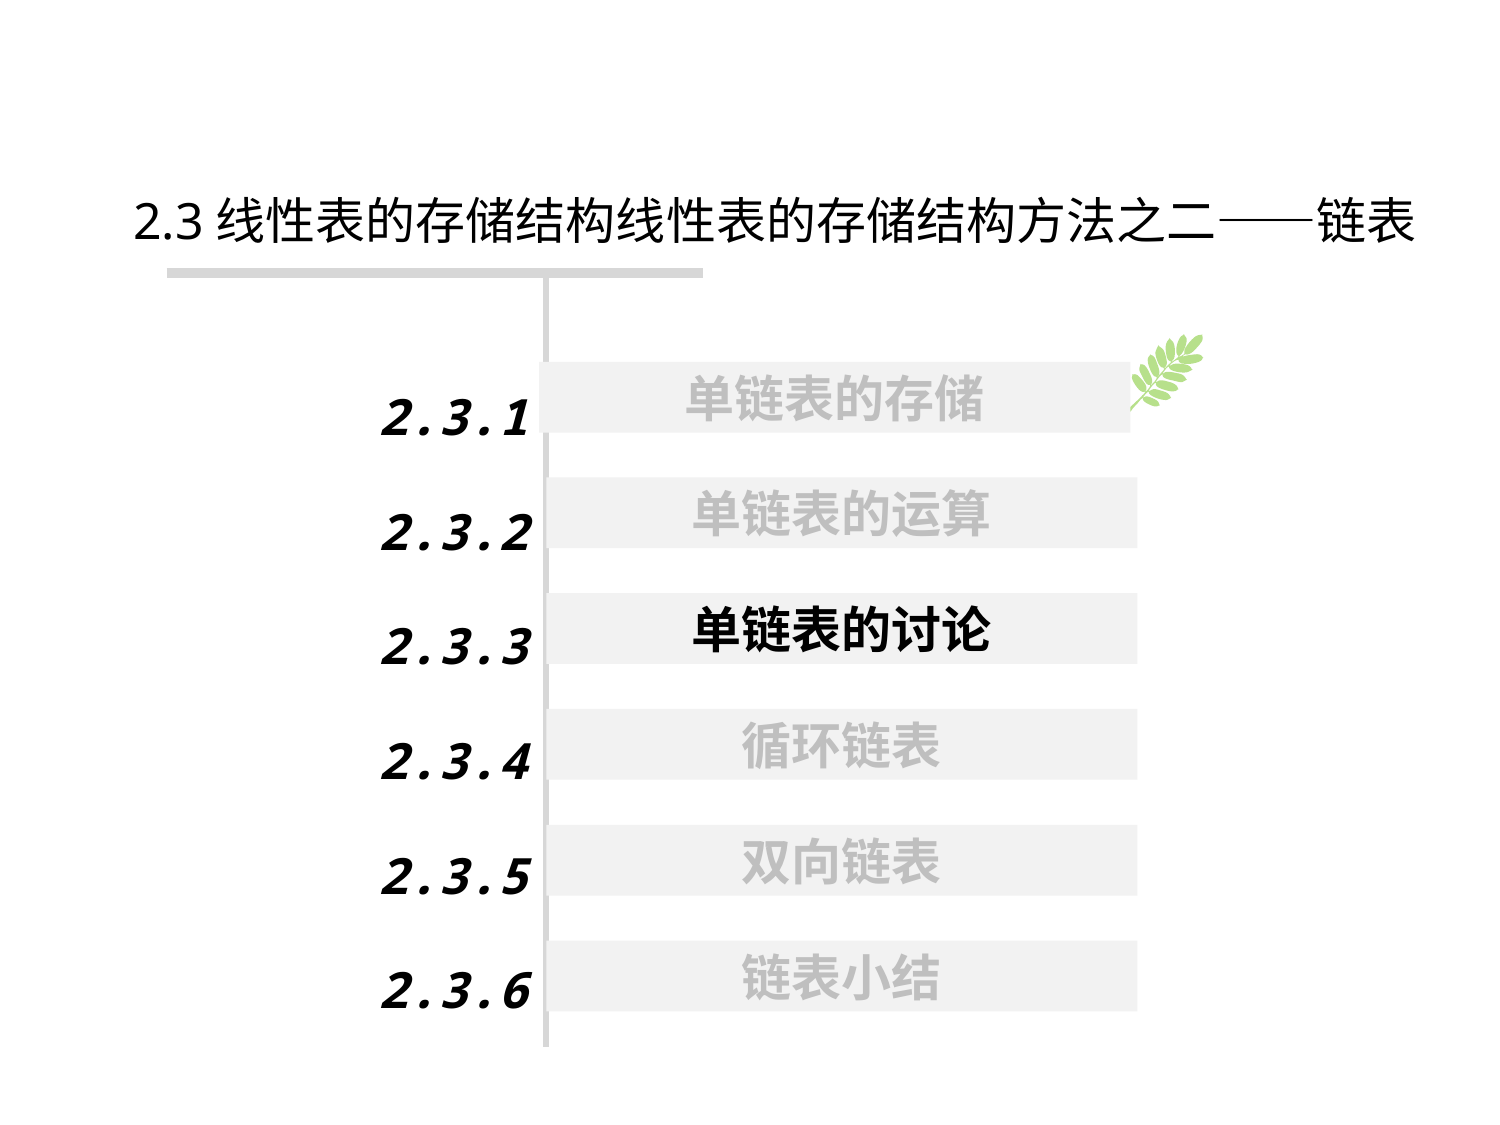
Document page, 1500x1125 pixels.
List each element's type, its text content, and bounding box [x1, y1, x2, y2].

text_box 单链表的运算 [550, 477, 1138, 549]
text_box 单链表的存储 [550, 361, 1131, 433]
text_box 2.3.4 [338, 710, 542, 797]
text_box 单链表的讨论 [550, 593, 1138, 664]
text_box 循环链表 [550, 708, 1138, 780]
text_box 2.3.2 [338, 480, 542, 568]
text_box 链表小结 [550, 940, 1138, 1012]
text_box 2.3.1 [338, 366, 542, 453]
text_box 2.3.5 [338, 824, 542, 912]
text_box 2.3.3 [338, 595, 542, 683]
text_box 2.3线性表的存储结构线性表的存储结构方法之二——链表 [88, 181, 1461, 330]
text_box 双向链表 [550, 824, 1138, 896]
text_box 2.3.6 [338, 939, 542, 1027]
text_box [1131, 334, 1204, 411]
